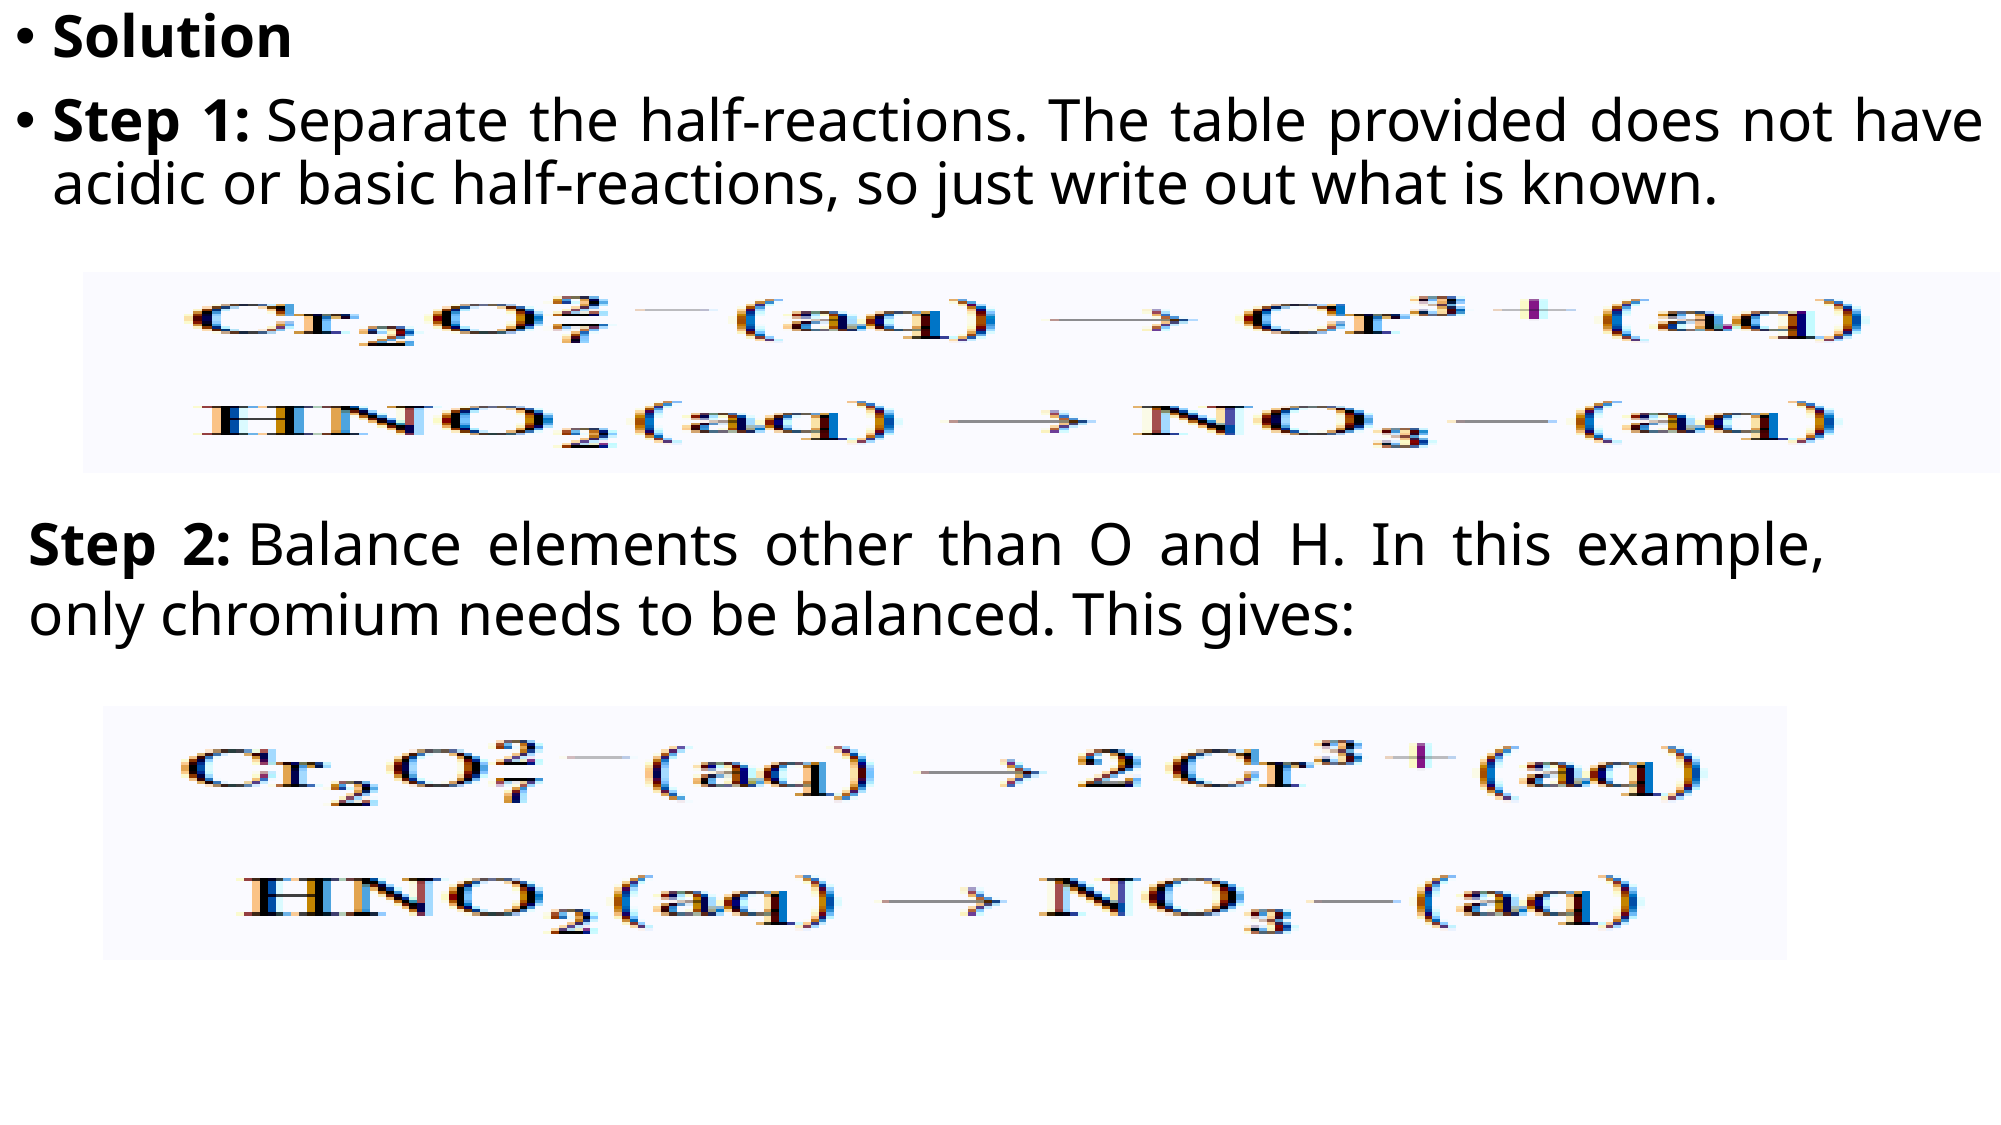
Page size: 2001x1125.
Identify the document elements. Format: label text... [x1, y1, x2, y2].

list Solution Step 1: Separate the half-reactions. The table provided does not have acidic or basic half-reactions, so just write out what is known. [0, 0, 2000, 243]
picture [83, 272, 2000, 473]
text_box Step 2: Balance elements other than O and H. In this example, only chromium needs to be balanced. This gives: [14, 499, 1841, 655]
picture [103, 706, 1787, 960]
